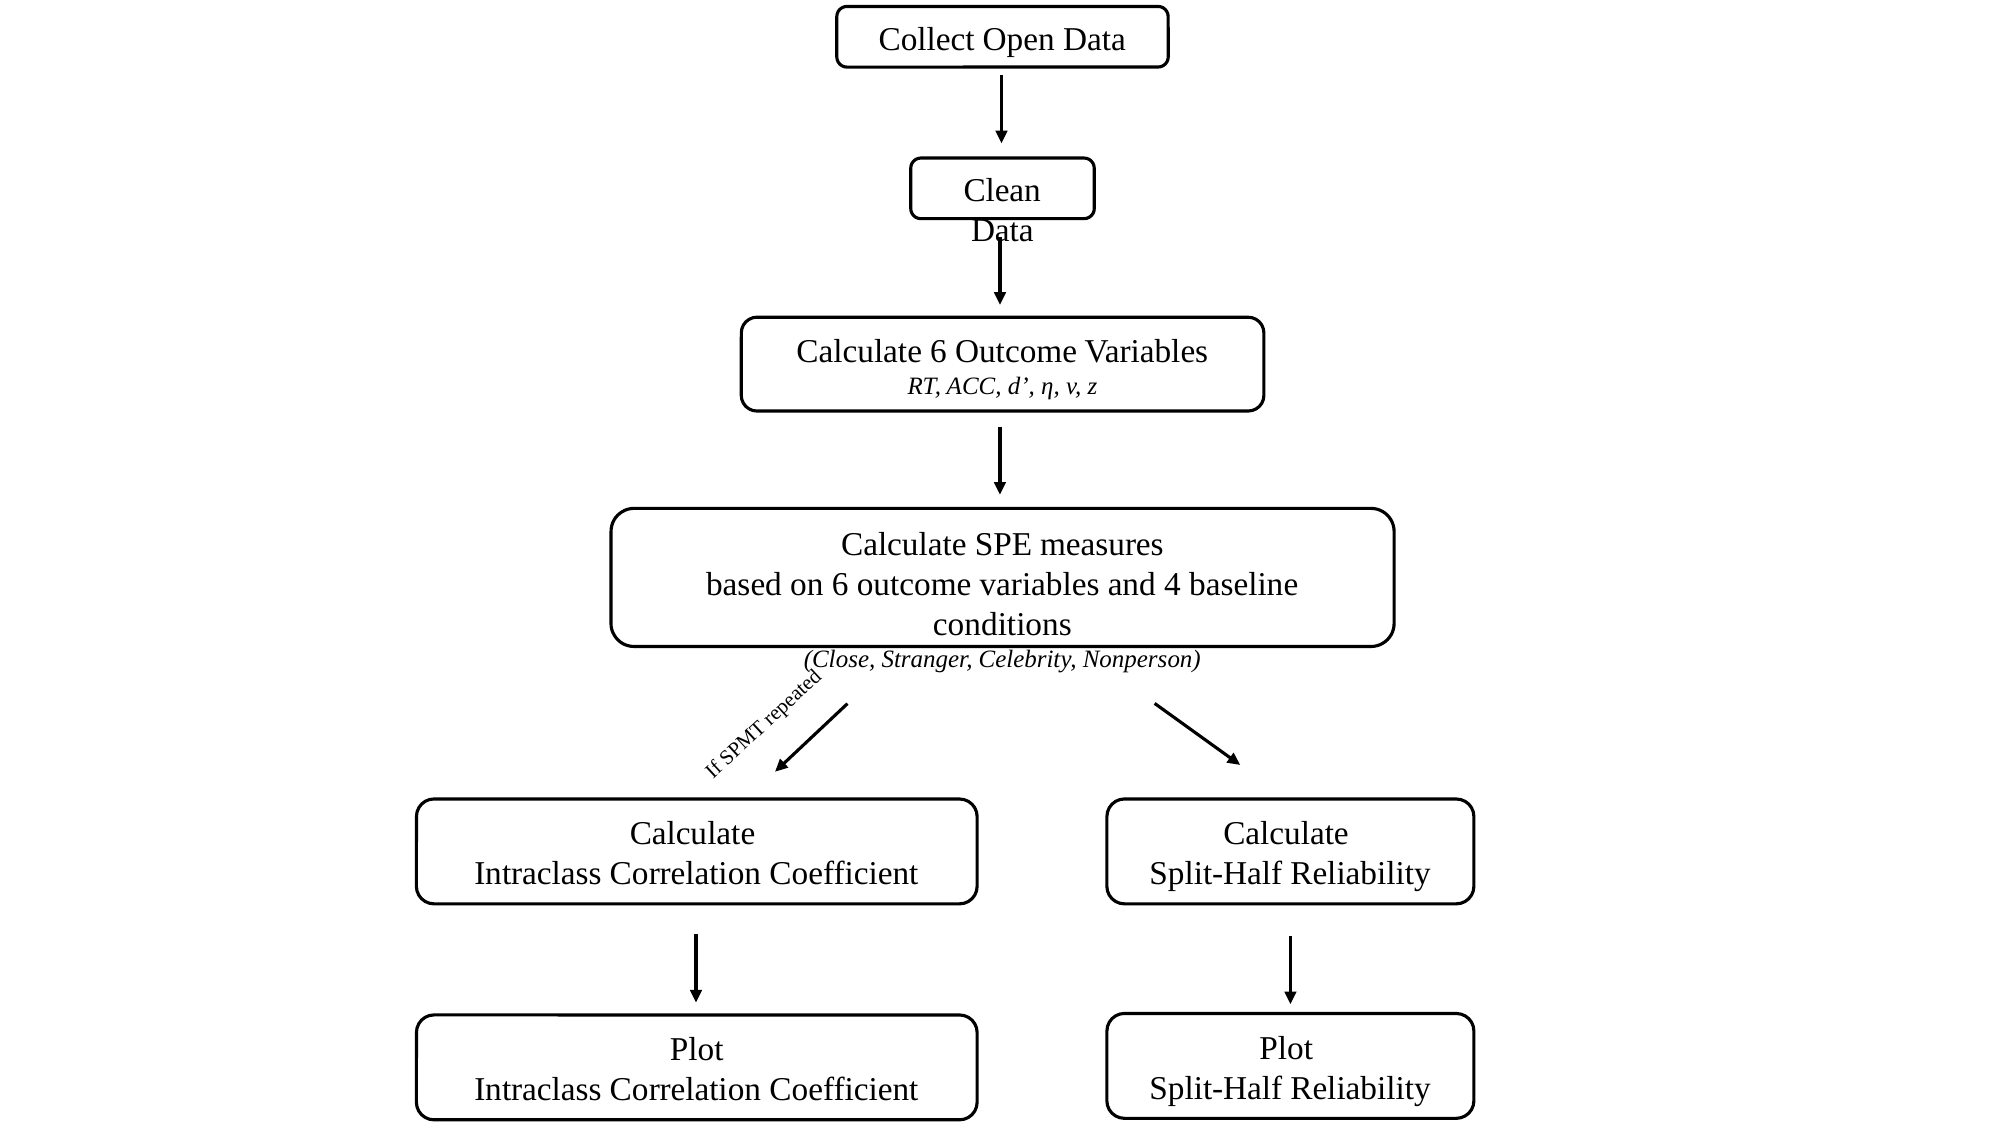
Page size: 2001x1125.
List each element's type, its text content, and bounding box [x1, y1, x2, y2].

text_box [416, 696, 1474, 906]
text_box Clean Data [910, 158, 1095, 219]
text_box Collect Open Data [836, 6, 1169, 68]
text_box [1106, 935, 1474, 1120]
text_box Calculate 6 Outcome Variables RT, ACC, d’, η, v, z [741, 317, 1264, 412]
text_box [416, 934, 978, 1122]
text_box Calculate SPE measures based on 6 outcome variables and 4 baseline conditions (Close, Stranger, Celebrity, Nonperson) [610, 508, 1395, 647]
